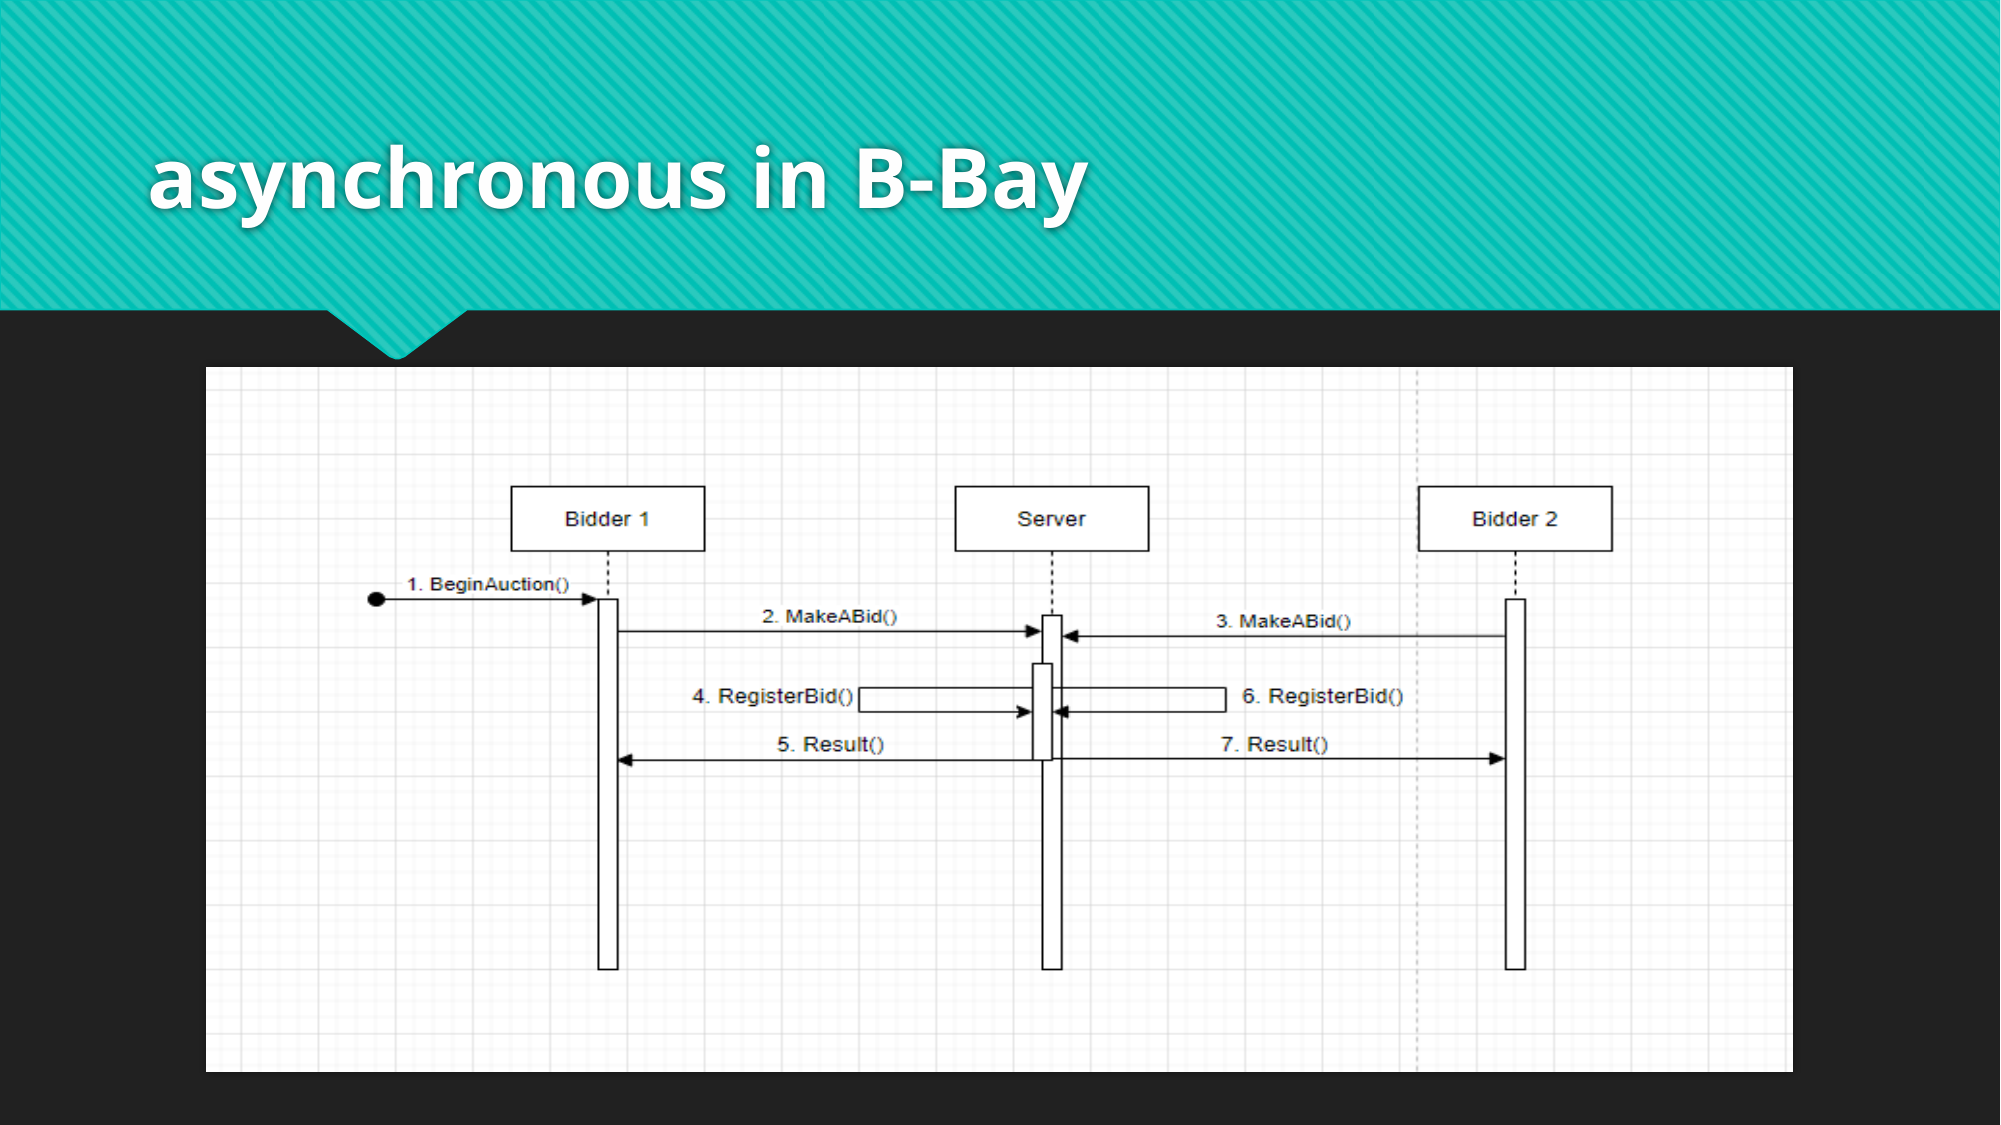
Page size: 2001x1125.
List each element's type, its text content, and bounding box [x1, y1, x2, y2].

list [206, 366, 1794, 1072]
title asynchronous in B-Bay [132, 73, 1868, 233]
